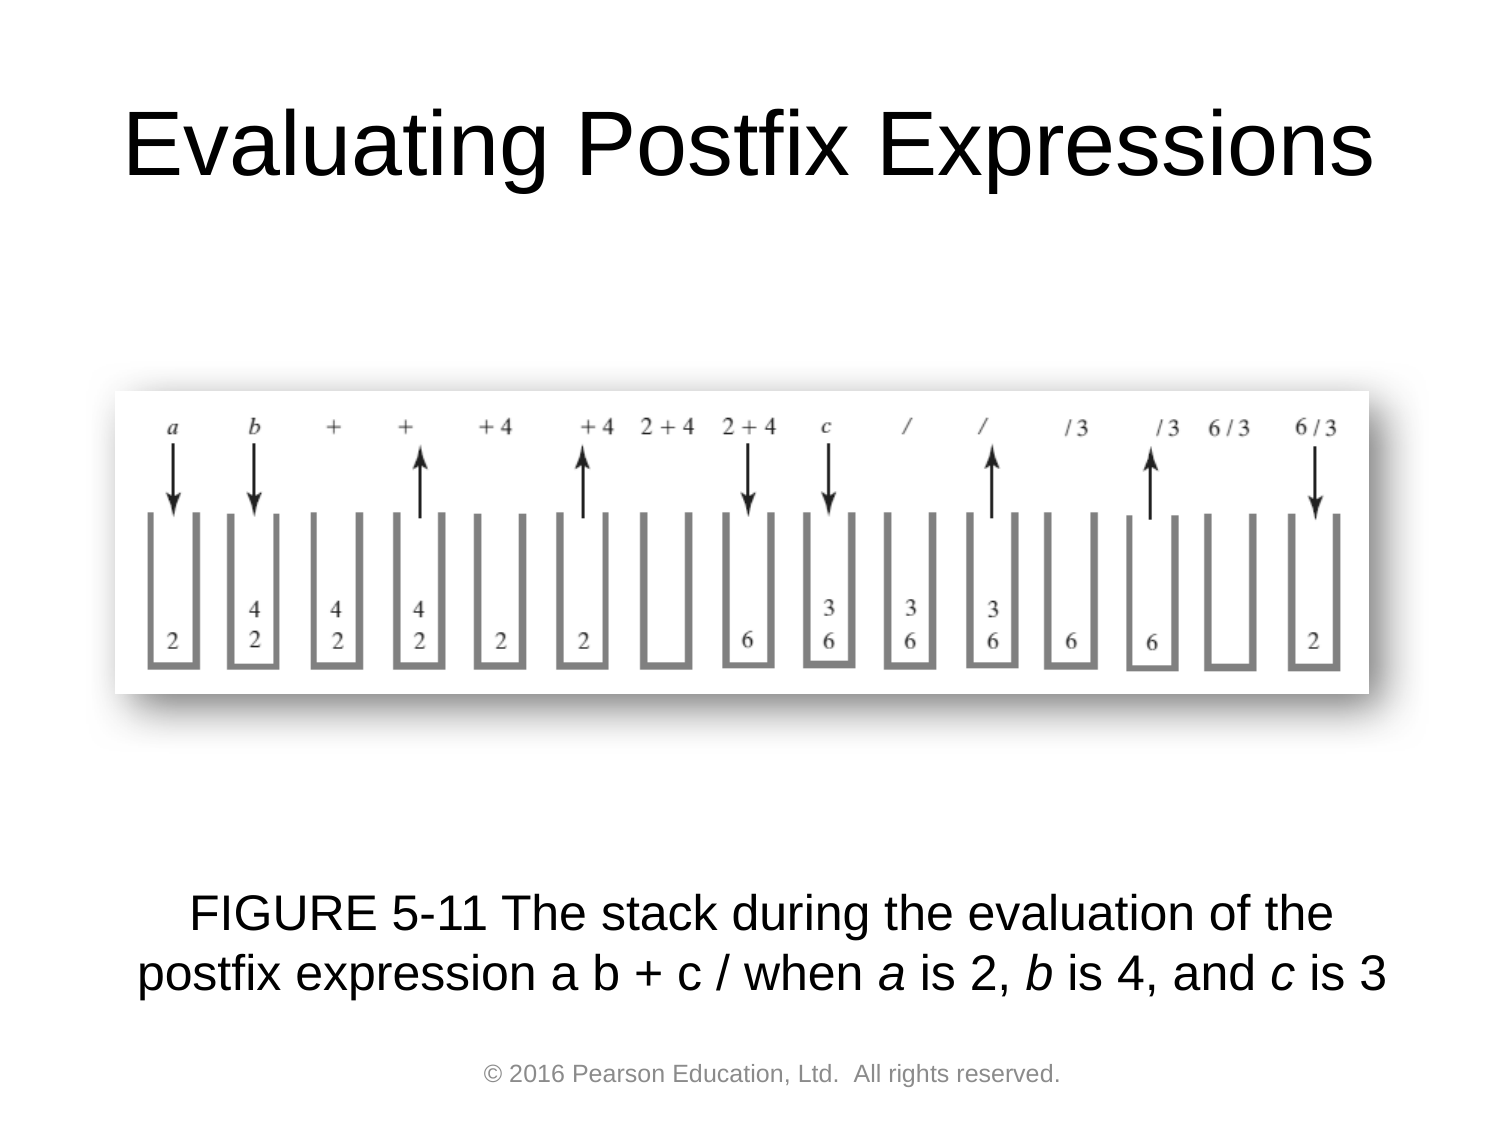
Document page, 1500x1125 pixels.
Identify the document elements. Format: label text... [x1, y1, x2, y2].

list FIGURE 5-11 The stack during the evaluation of the postfix expression a b + c / when a is 2, b is 4, and c is 3 [108, 872, 1416, 1044]
title Evaluating Postfix Expressions [75, 45, 1425, 233]
picture [115, 391, 1369, 694]
footer © 2016 Pearson Education, Ltd. All rights reserved. [112, 1042, 1434, 1103]
